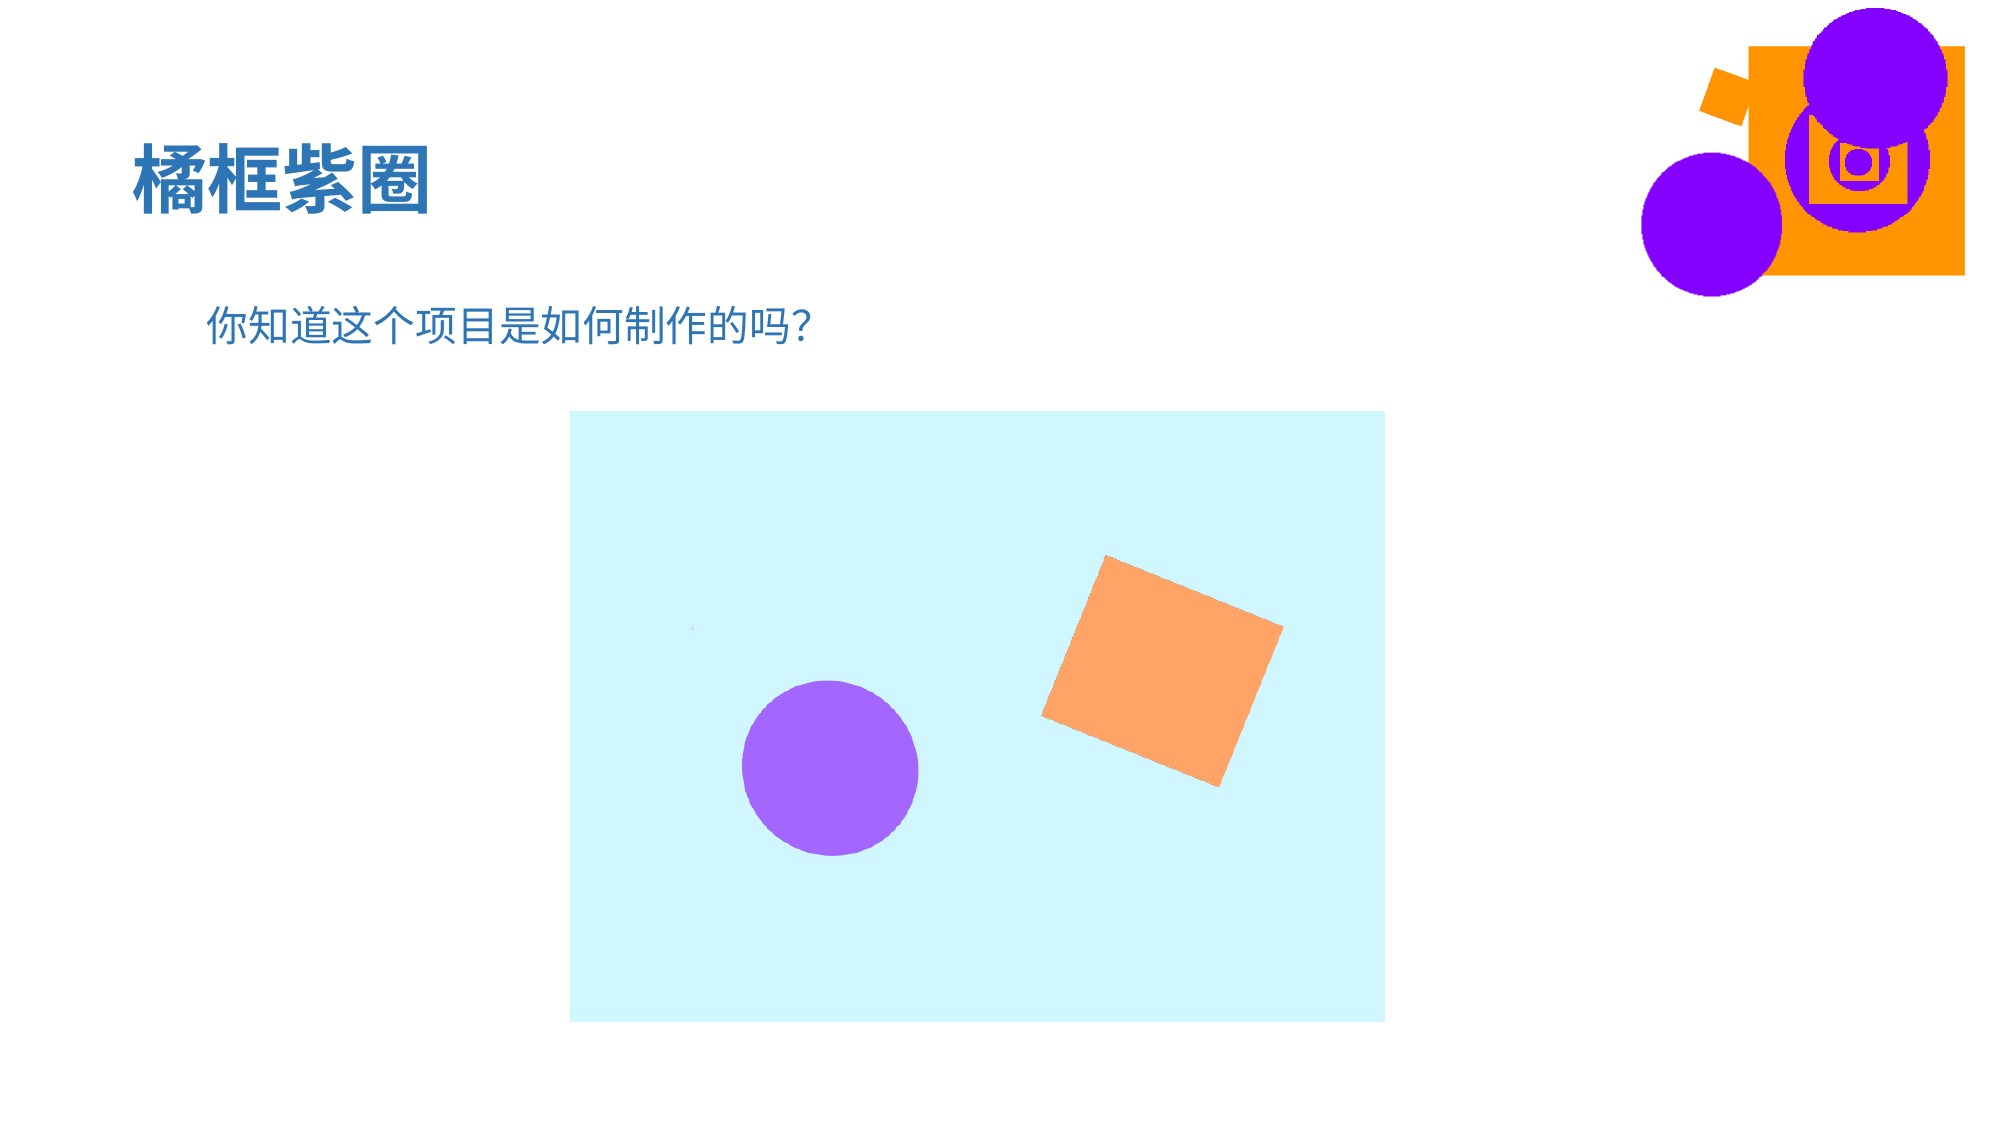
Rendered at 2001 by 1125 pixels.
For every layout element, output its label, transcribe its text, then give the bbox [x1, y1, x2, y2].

picture [1634, 4, 1969, 327]
text_box 橘框紫圈 [117, 125, 1515, 230]
picture [570, 411, 1385, 1022]
subtitle 你知道这个项目是如何制作的吗？ [191, 298, 1692, 570]
